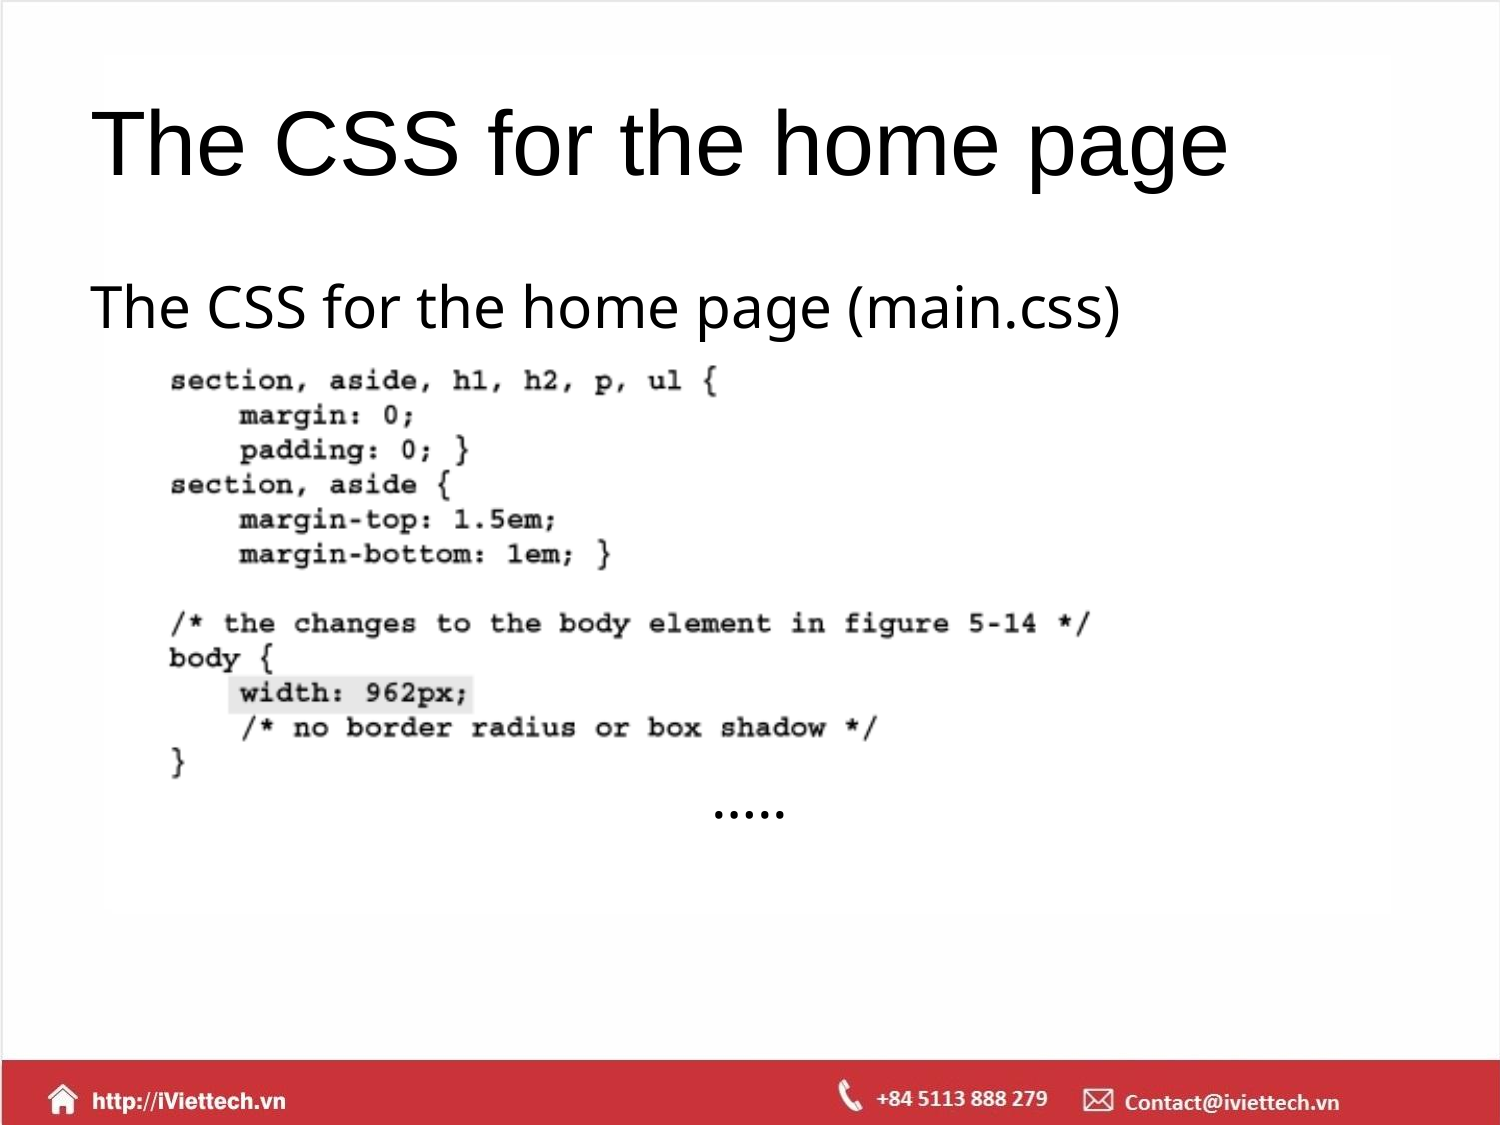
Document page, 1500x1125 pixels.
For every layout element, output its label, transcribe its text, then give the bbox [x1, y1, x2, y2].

picture [0, 0, 1500, 1125]
list The CSS for the home page (main.css) ….. [75, 262, 1425, 1005]
title The CSS for the home page [75, 45, 1425, 233]
